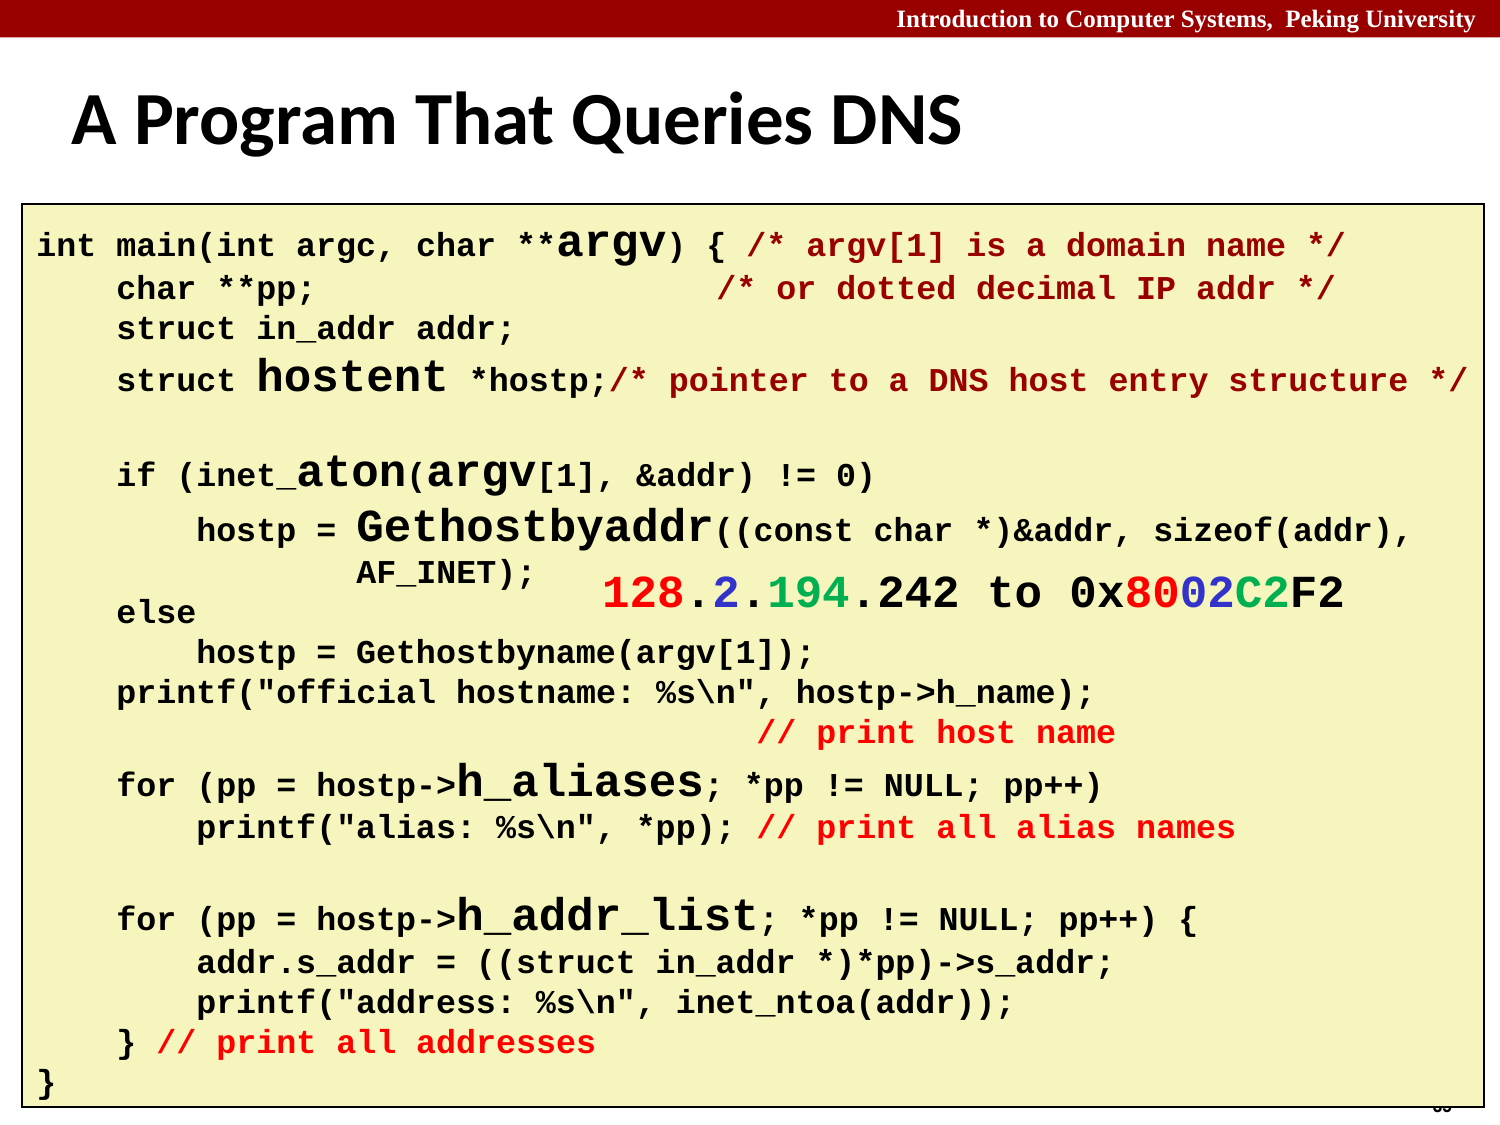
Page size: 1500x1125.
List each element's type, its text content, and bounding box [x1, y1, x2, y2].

text_box int main(int argc, char **argv) { /* argv[1] is a domain name */ char **pp; /* or dotted decimal IP addr */ struct in_addr addr; struct hostent *hostp;/* pointer to a DNS host entry structure */ if (inet_aton(argv[1], &addr) != 0) hostp = Gethostbyaddr((const char *)&addr, sizeof(addr), AF_INET); else hostp = Gethostbyname(argv[1]); printf("official hostname: %s\n", hostp->h_name); // print host name for (pp = hostp->h_aliases; *pp != NULL; pp++) printf("alias: %s\n", *pp); // print all alias names for (pp = hostp->h_addr_list; *pp != NULL; pp++) { addr.s_addr = ((struct in_addr *)*pp)->s_addr; printf("address: %s\n", inet_ntoa(addr)); } // print all addresses } [21, 203, 1484, 1108]
text_box 128.2.194.242 to 0x8002C2F2 [587, 554, 1400, 624]
title A Program That Queries DNS [56, 66, 1470, 162]
